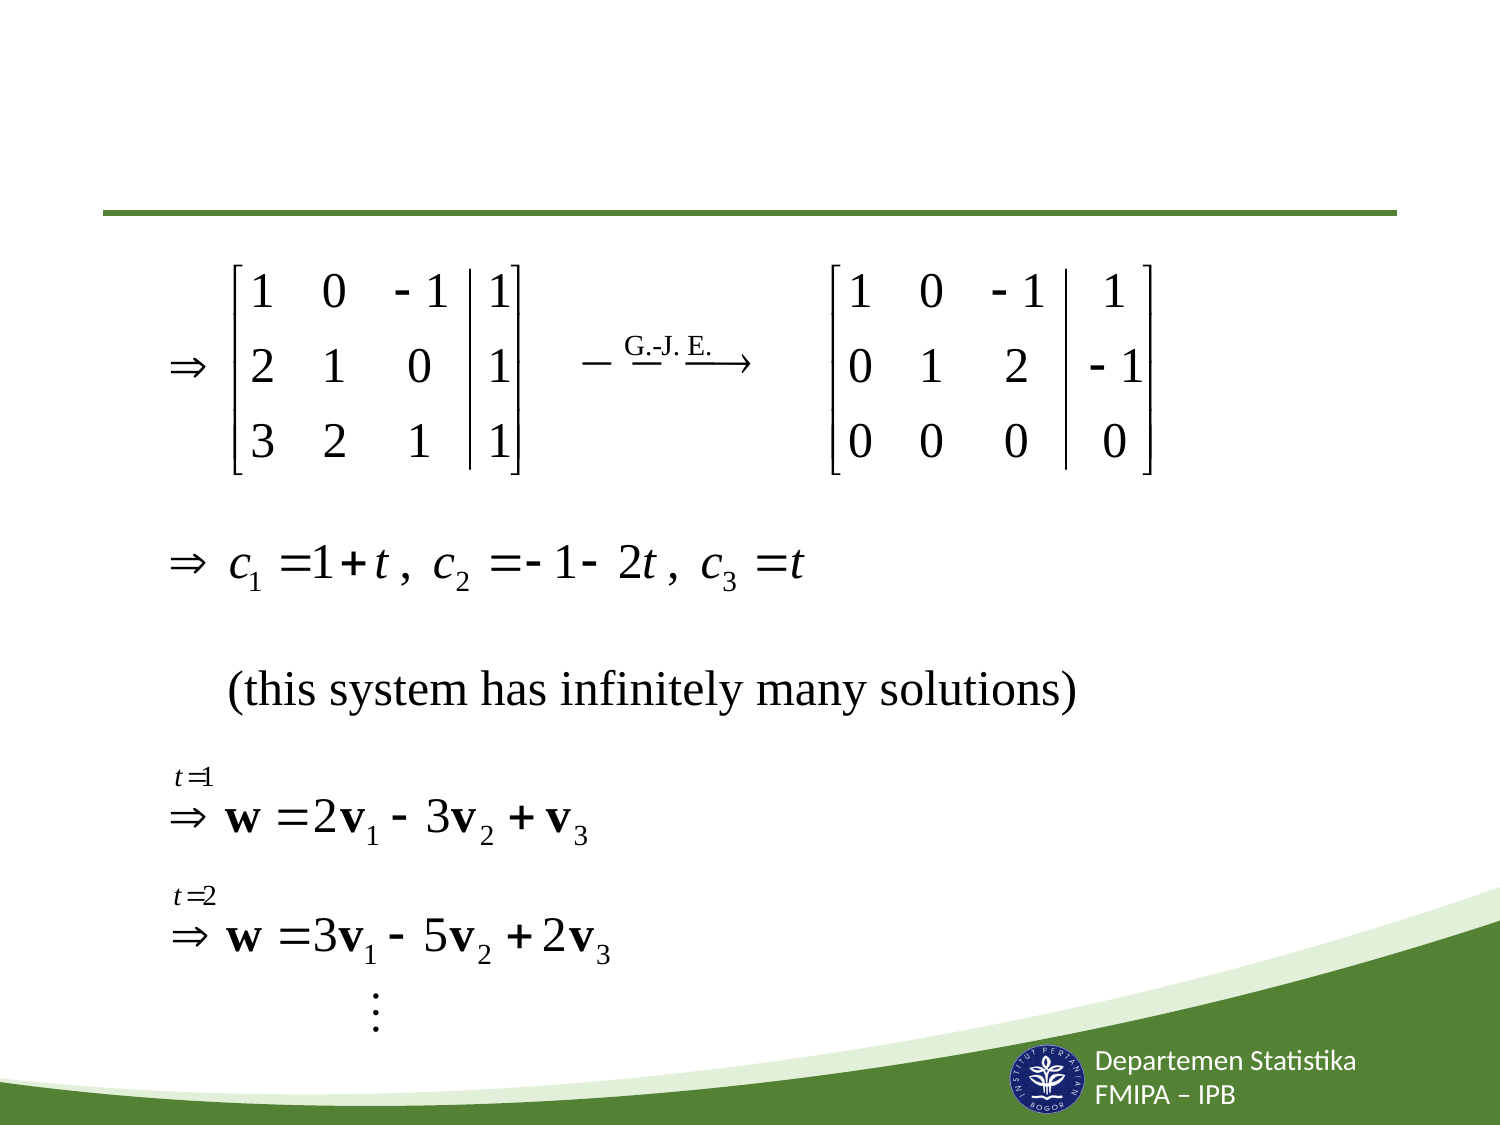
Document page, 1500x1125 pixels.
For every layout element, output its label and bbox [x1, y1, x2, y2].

text_box [162, 528, 1092, 723]
picture [1009, 1044, 1085, 1114]
text_box [820, 253, 1170, 487]
text_box [566, 324, 771, 391]
text_box [162, 253, 538, 487]
text_box [163, 872, 618, 1039]
text_box [162, 753, 596, 858]
